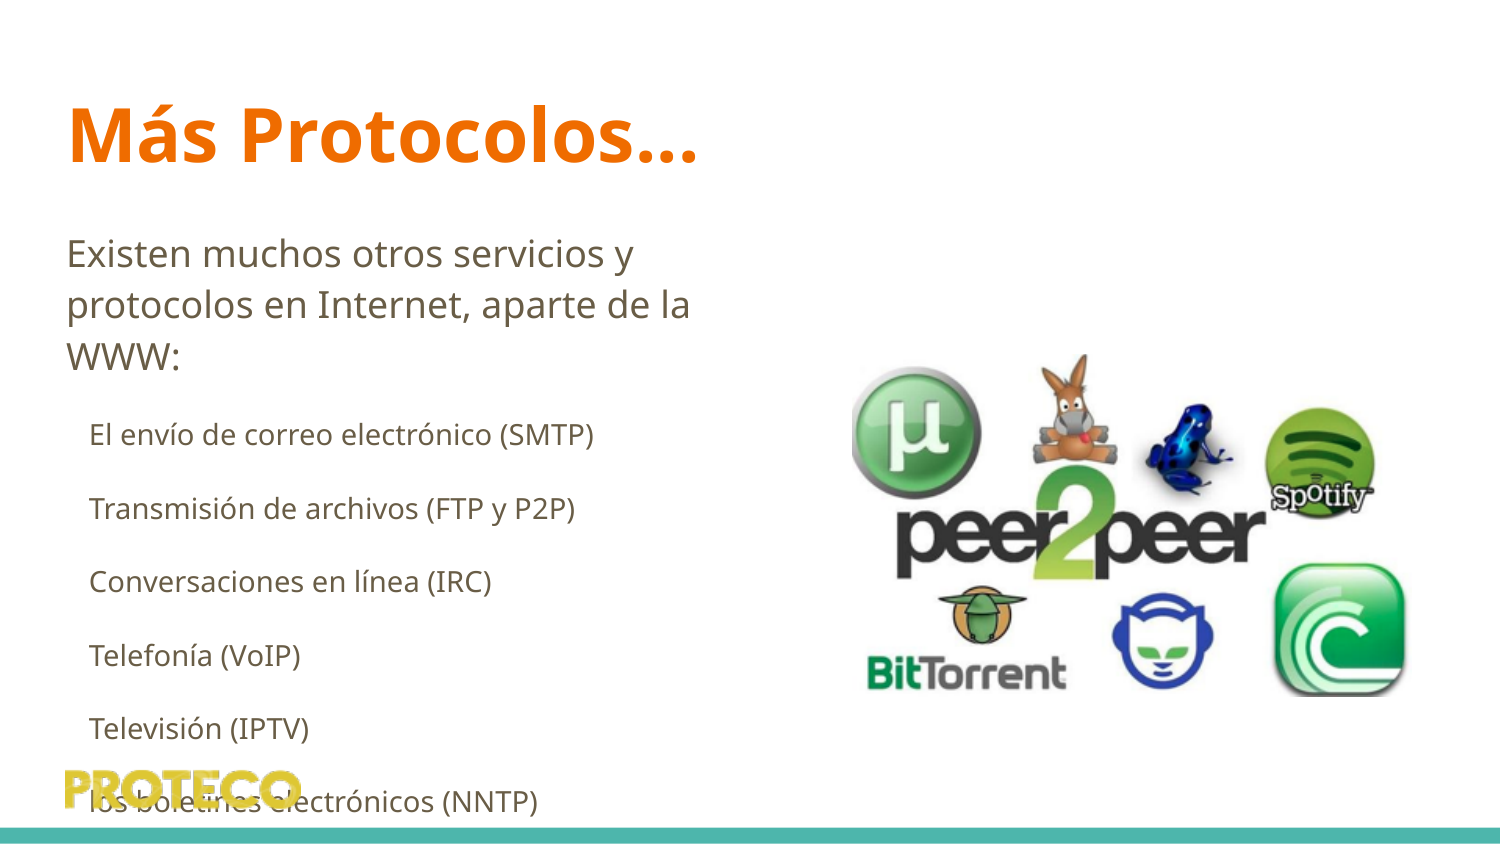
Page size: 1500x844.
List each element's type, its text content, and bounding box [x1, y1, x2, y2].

picture [852, 353, 1413, 697]
list Existen muchos otros servicios y protocolos en Internet, aparte de la WWW: El envío de correo electrónico (SMTP) Transmisión de archivos (FTP y P2P) Conversaciones en línea (IRC) Telefonía (VoIP) Televisión (IPTV) los boletines electrónicos (NNTP) Acceso remoto a otros dispositivos (SSH y Telnet) o los juegos en línea. [51, 207, 749, 750]
picture [65, 766, 301, 815]
title Más Protocolos... [51, 72, 1449, 189]
